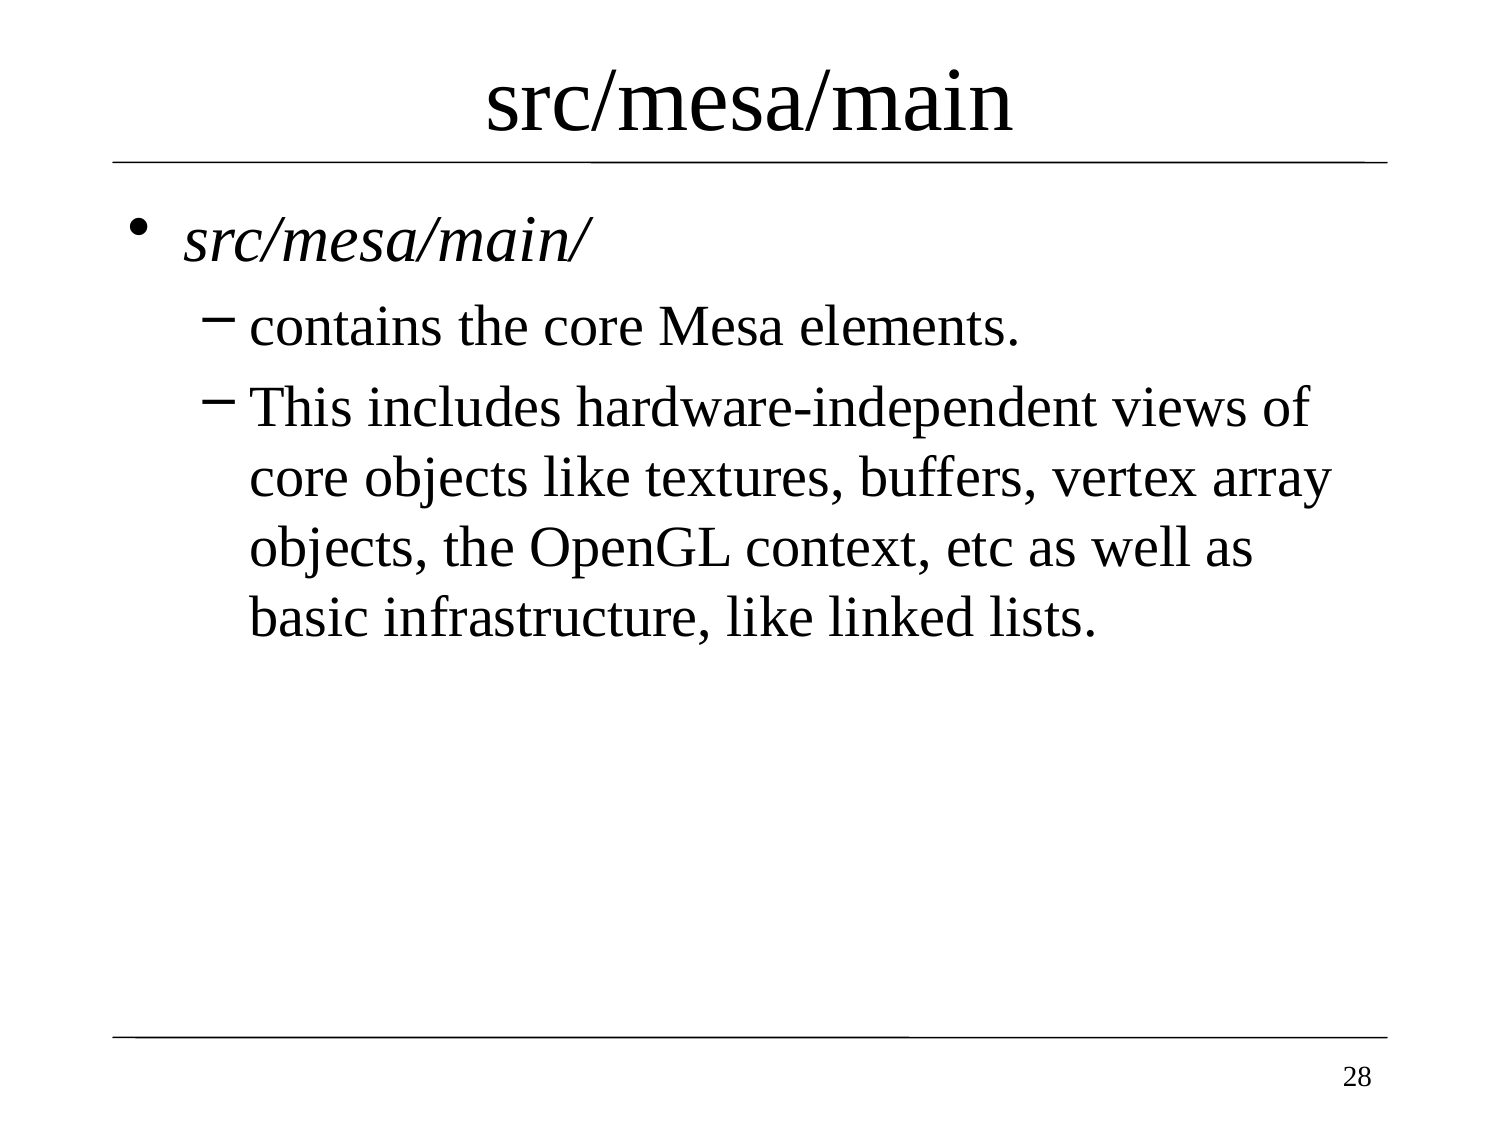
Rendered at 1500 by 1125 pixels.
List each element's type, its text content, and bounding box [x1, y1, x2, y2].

list src/mesa/main/ contains the core Mesa elements. This includes hardware-independent views of core objects like textures, buffers, vertex array objects, the OpenGL context, etc as well as basic infrastructure, like linked lists. [112, 187, 1388, 1000]
title src/mesa/main [112, 37, 1388, 150]
slide_number 28 [1074, 1050, 1388, 1100]
